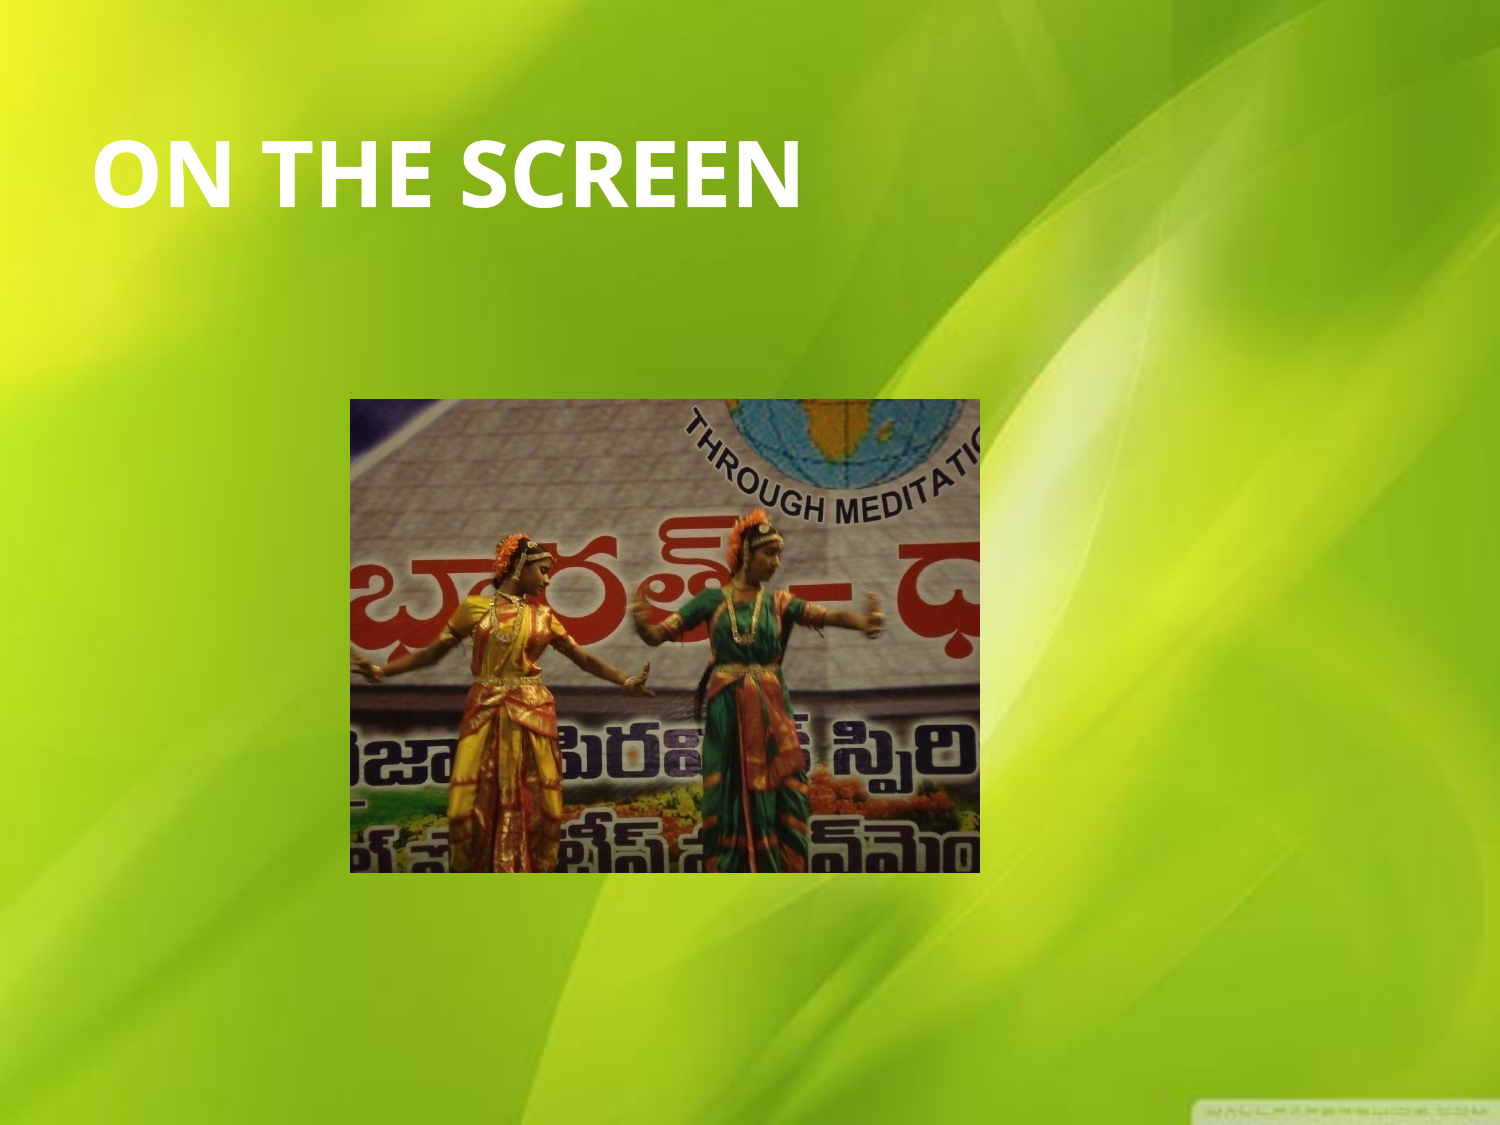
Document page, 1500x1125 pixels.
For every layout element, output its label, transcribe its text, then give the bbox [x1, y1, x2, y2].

title ON THE SCREEN [75, 45, 1300, 233]
picture [0, 0, 1500, 1125]
